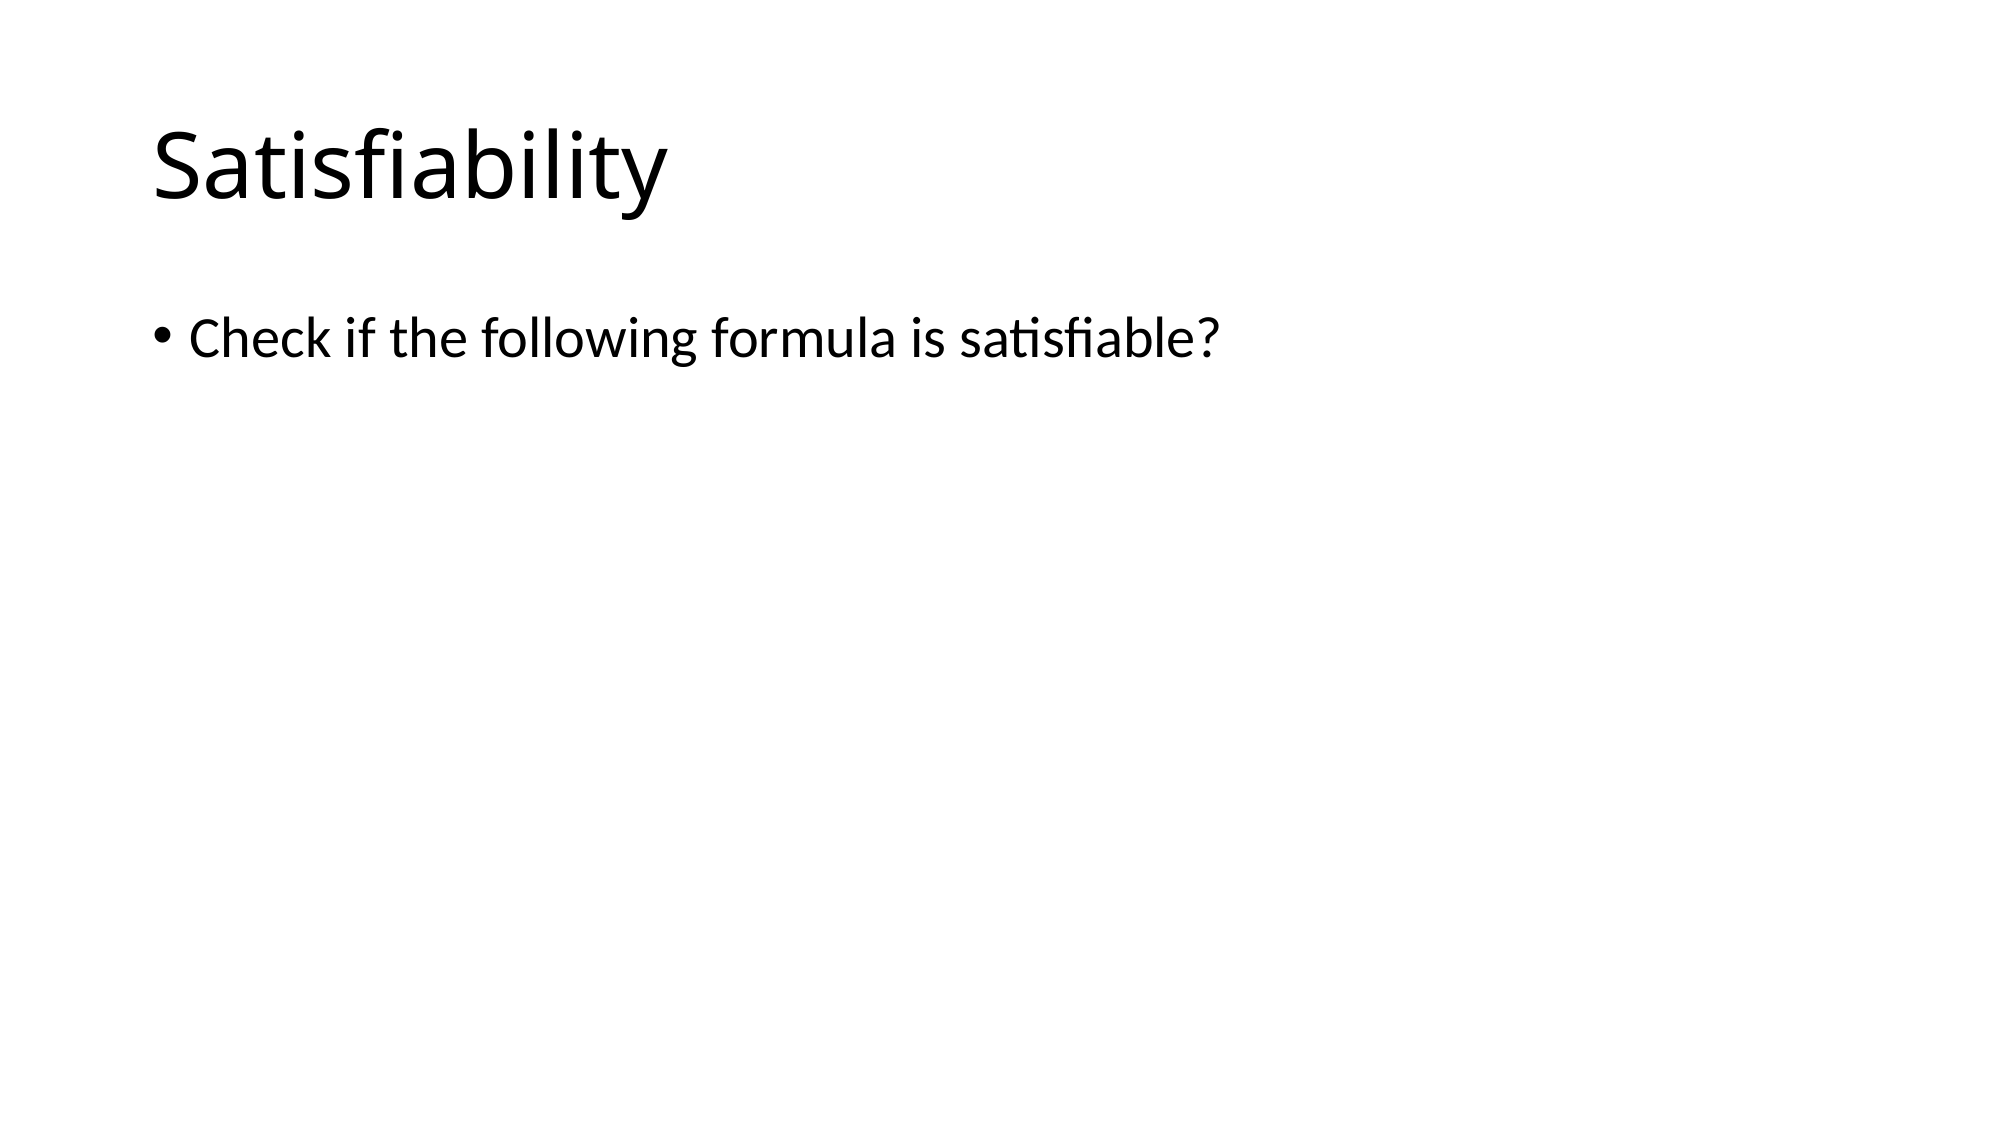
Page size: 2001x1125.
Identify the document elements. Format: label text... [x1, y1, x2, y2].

title Satisfiability [137, 59, 1863, 278]
